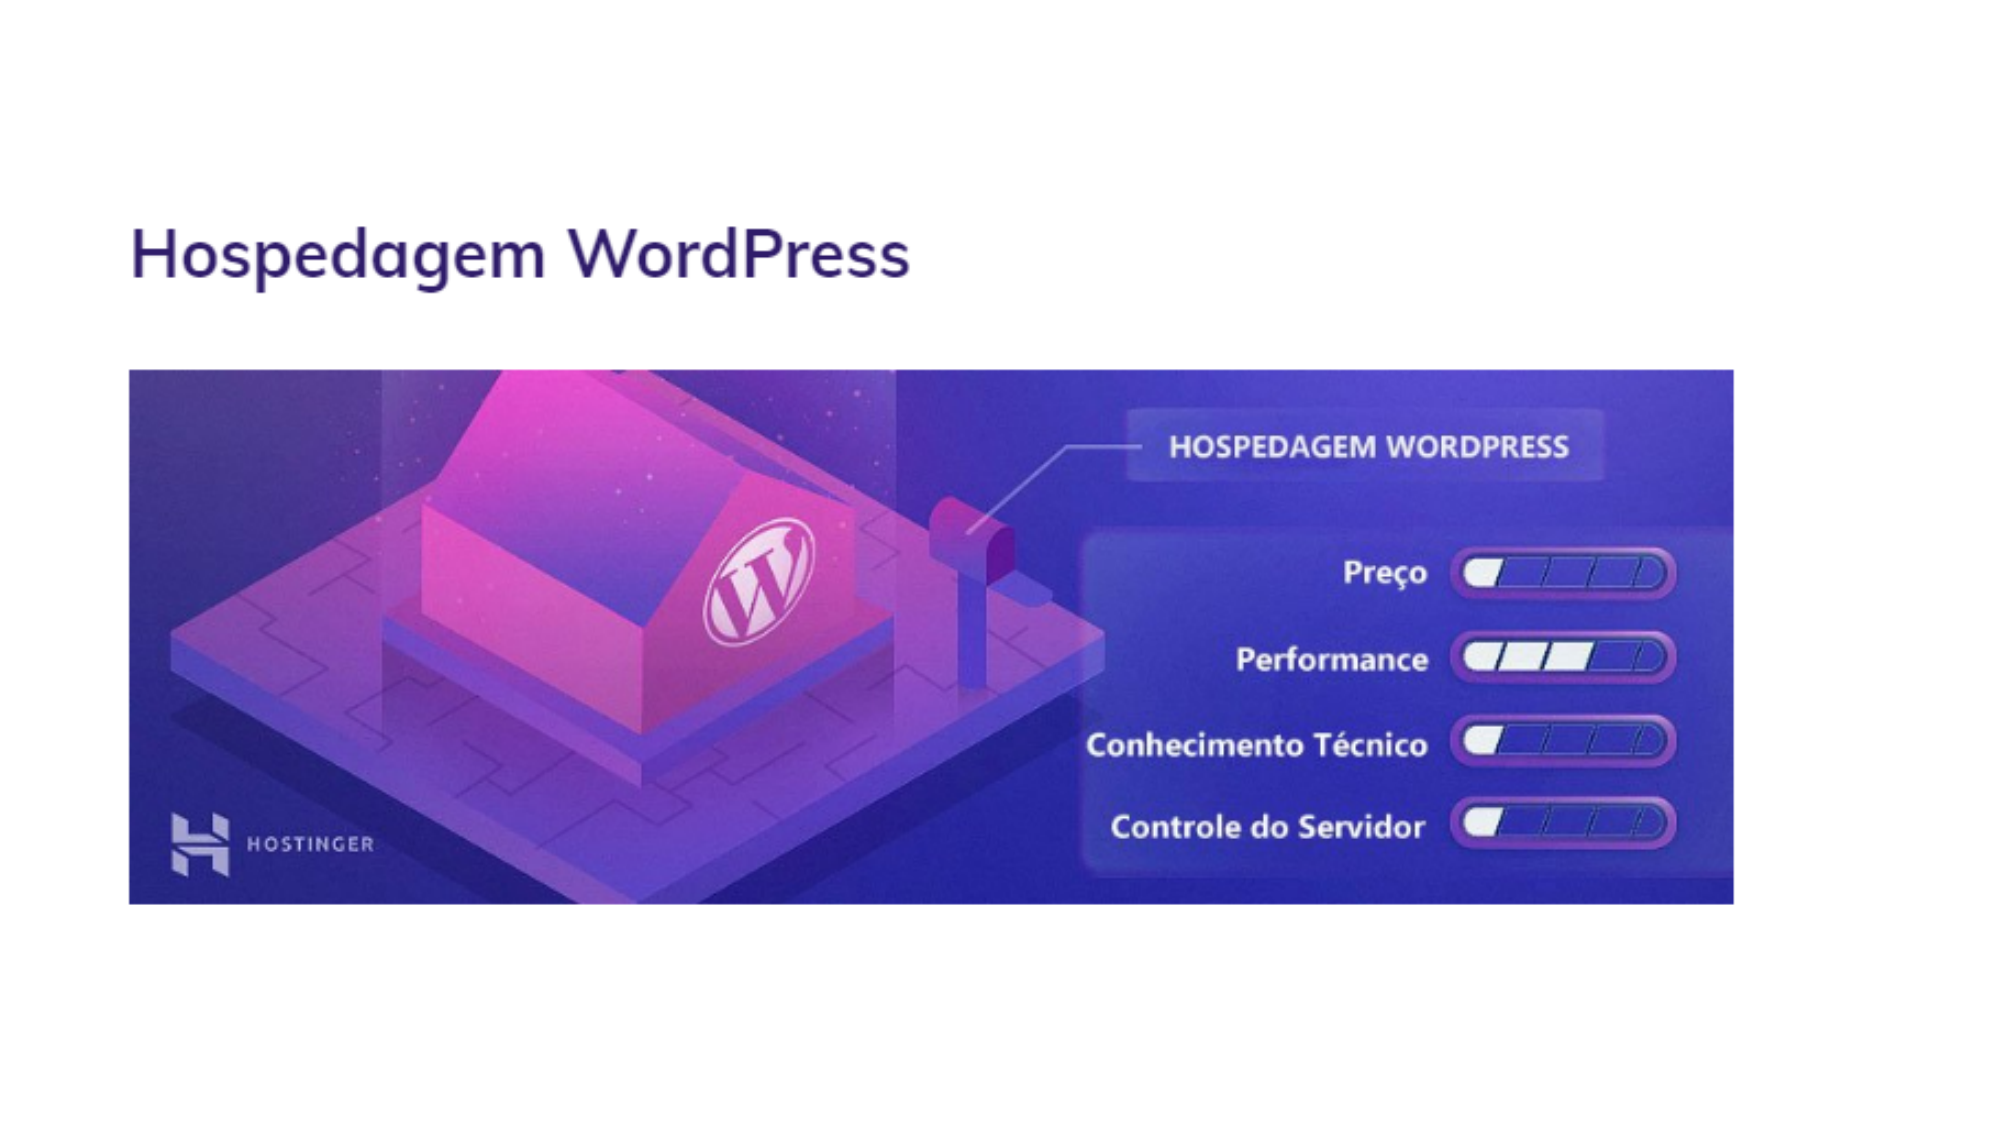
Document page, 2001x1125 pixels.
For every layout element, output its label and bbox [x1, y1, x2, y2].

picture [88, 168, 1820, 949]
